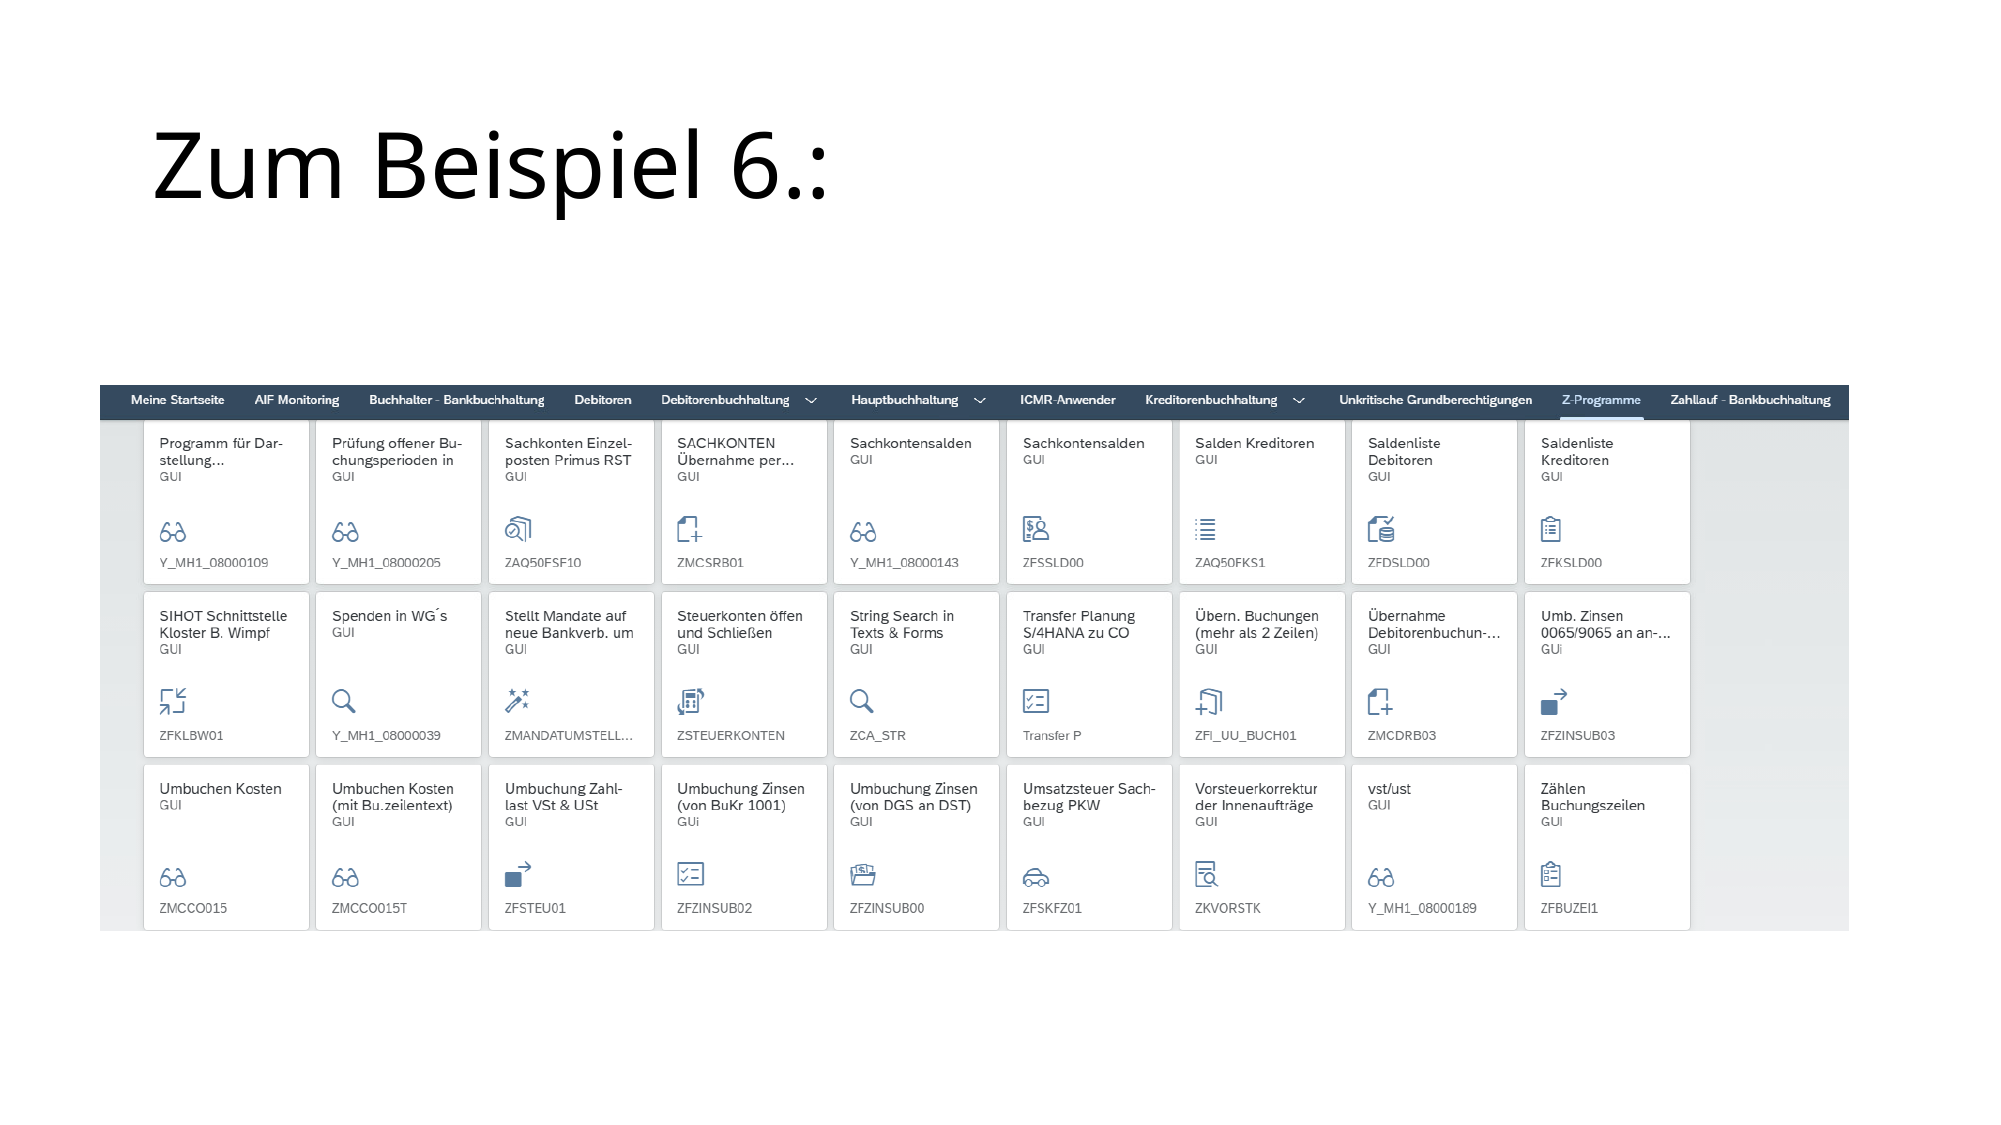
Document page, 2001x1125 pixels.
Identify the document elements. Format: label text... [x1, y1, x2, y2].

title Zum Beispiel 6.: [137, 59, 1863, 278]
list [99, 384, 1849, 932]
